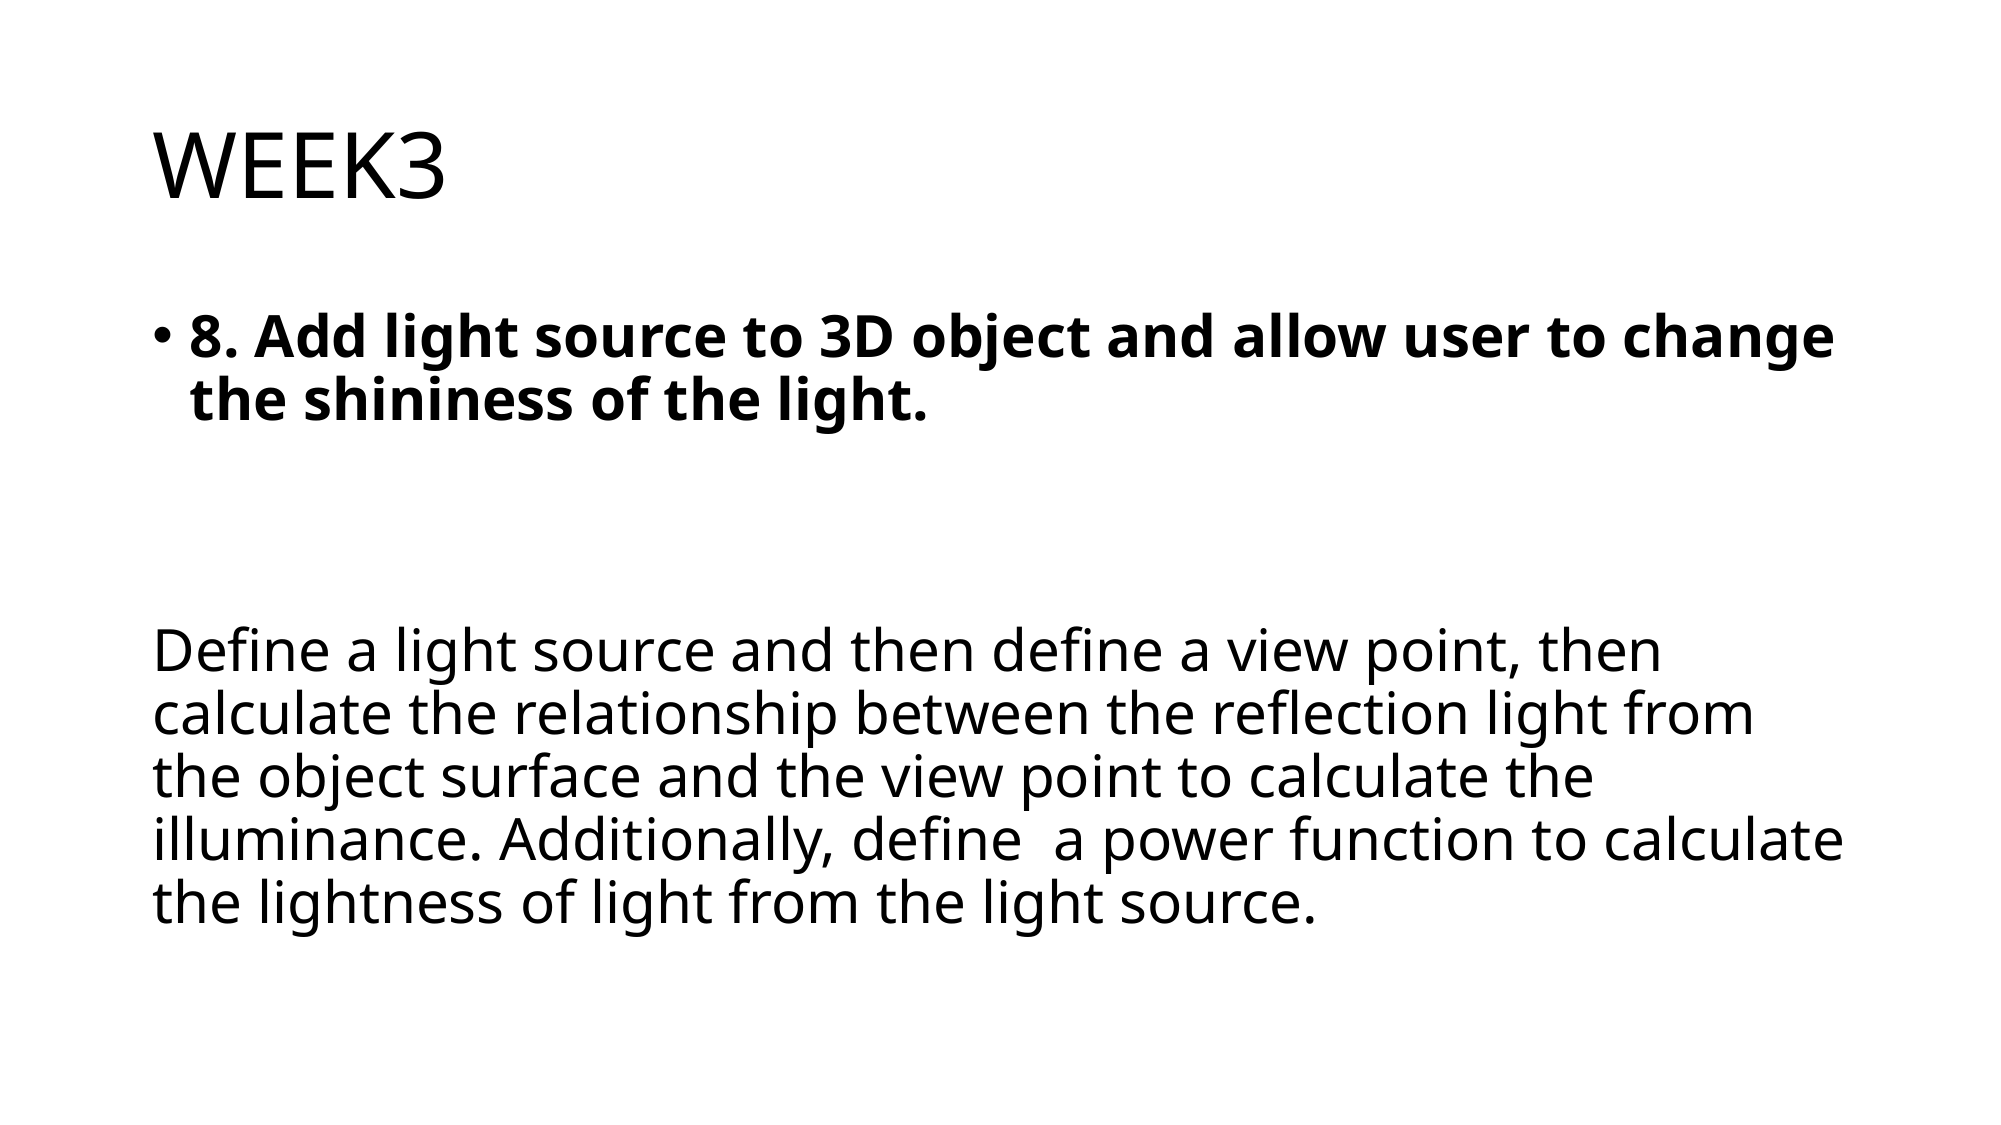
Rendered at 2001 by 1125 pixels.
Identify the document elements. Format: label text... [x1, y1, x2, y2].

list 8. Add light source to 3D object and allow user to change the shininess of the light. Define a light source and then define a view point, then calculate the relationship between the reflection light from the object surface and the view point to calculate the illuminance. Additionally, define a power function to calculate the lightness of light from the light source. [137, 299, 1863, 1014]
title WEEK3 [137, 59, 1863, 278]
